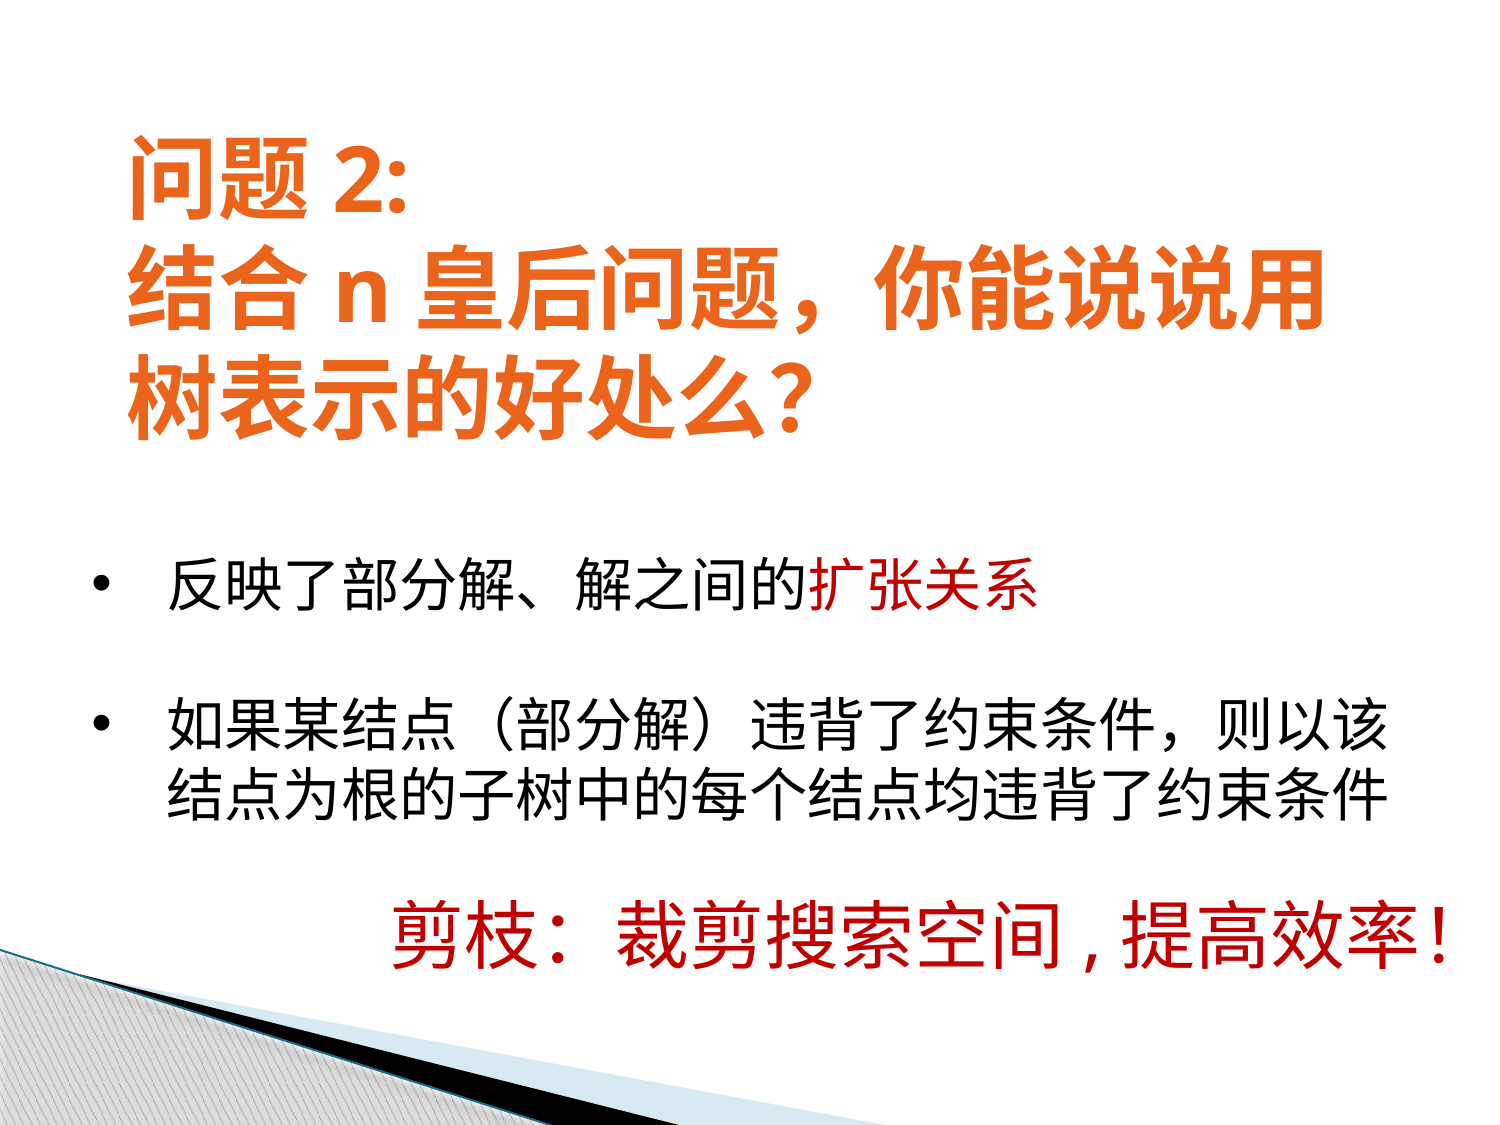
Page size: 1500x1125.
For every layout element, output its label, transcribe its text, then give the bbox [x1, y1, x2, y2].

text_box 问题2: 结合n皇后问题，你能说说用树表示的好处么？ [112, 113, 1424, 459]
text_box 剪枝：裁剪搜索空间,提高效率！ [375, 881, 1500, 987]
text_box 反映了部分解、解之间的扩张关系 如果某结点（部分解）违背了约束条件，则以该结点为根的子树中的每个结点均违背了约束条件 [76, 540, 1424, 836]
